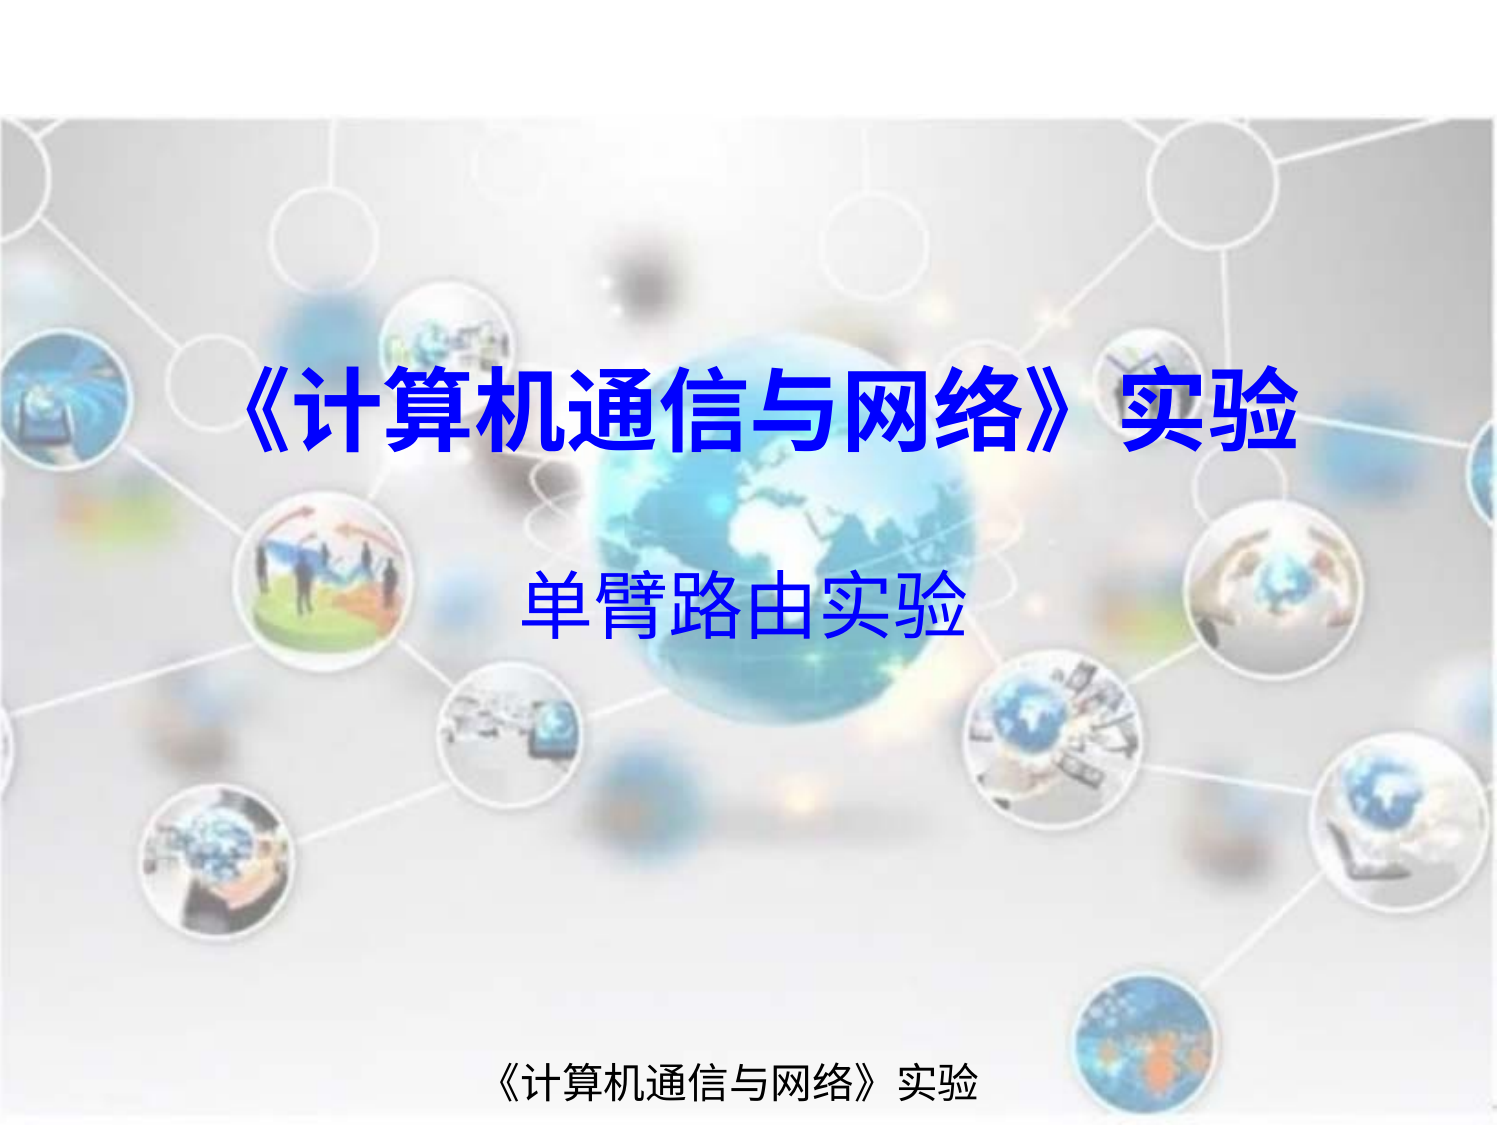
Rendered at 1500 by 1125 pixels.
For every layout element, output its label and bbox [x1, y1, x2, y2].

picture [0, 114, 1497, 1125]
